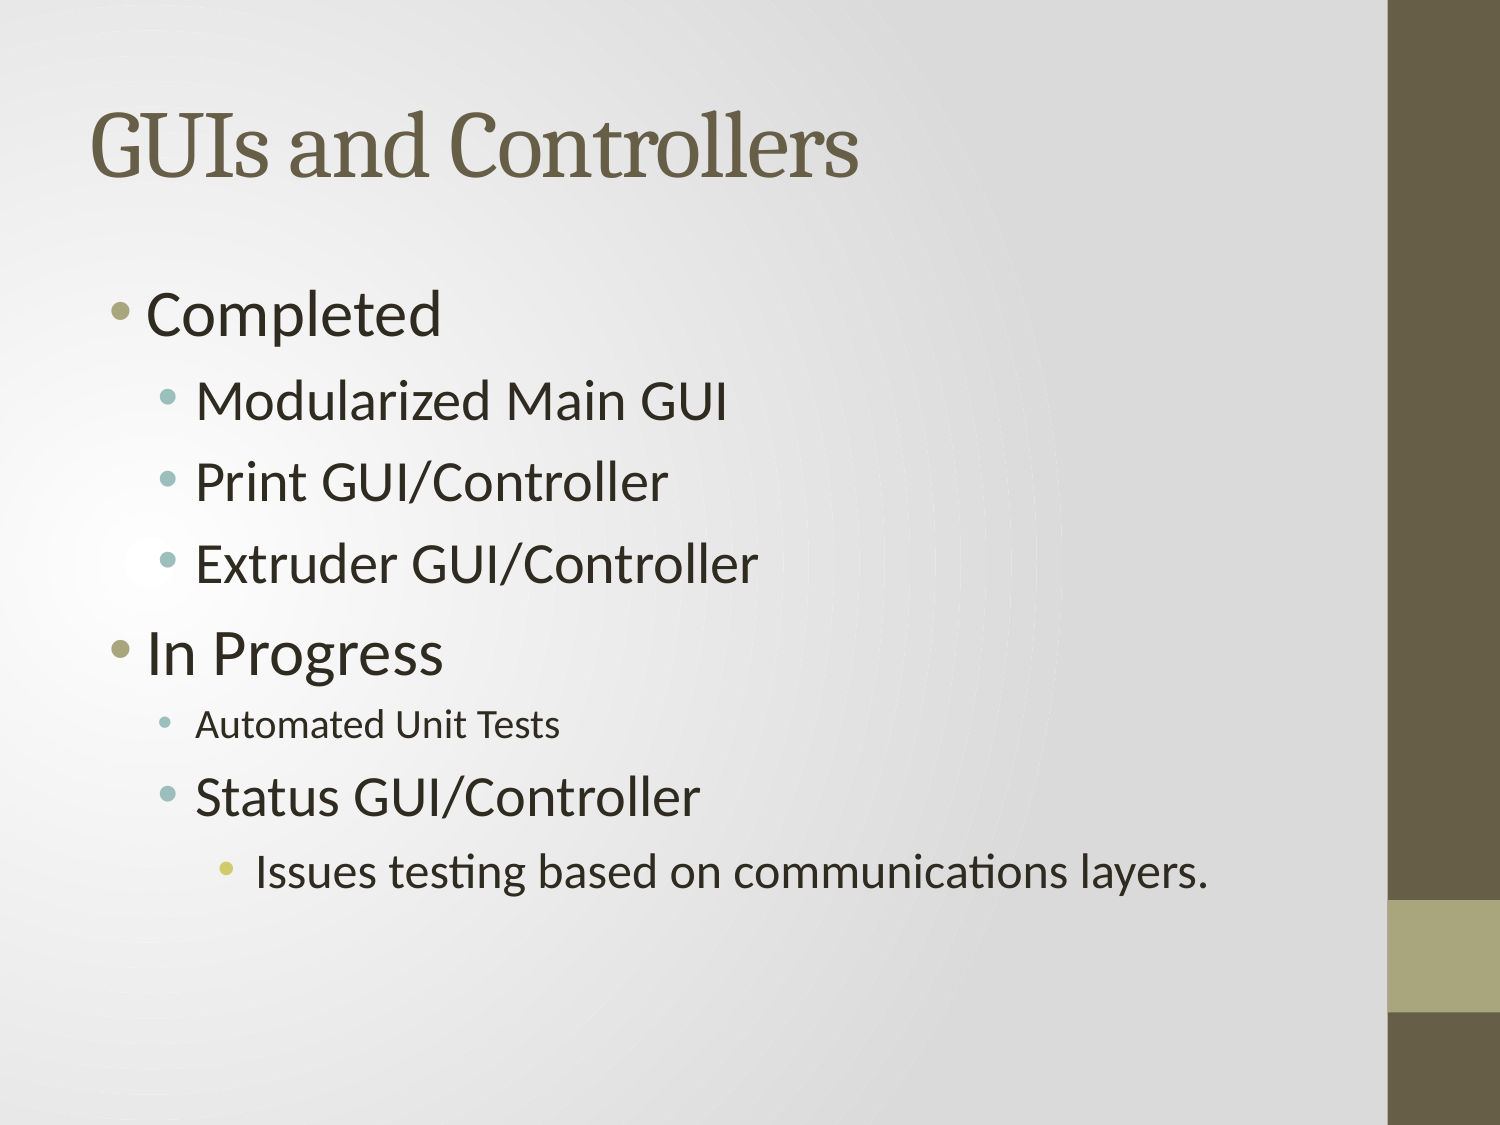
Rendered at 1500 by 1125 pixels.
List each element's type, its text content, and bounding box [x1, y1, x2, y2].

list Completed Modularized Main GUI Print GUI/Controller Extruder GUI/Controller In Progress Automated Unit Tests Status GUI/Controller Issues testing based on communications layers. [75, 262, 1325, 1050]
title GUIs and Controllers [75, 45, 1325, 233]
